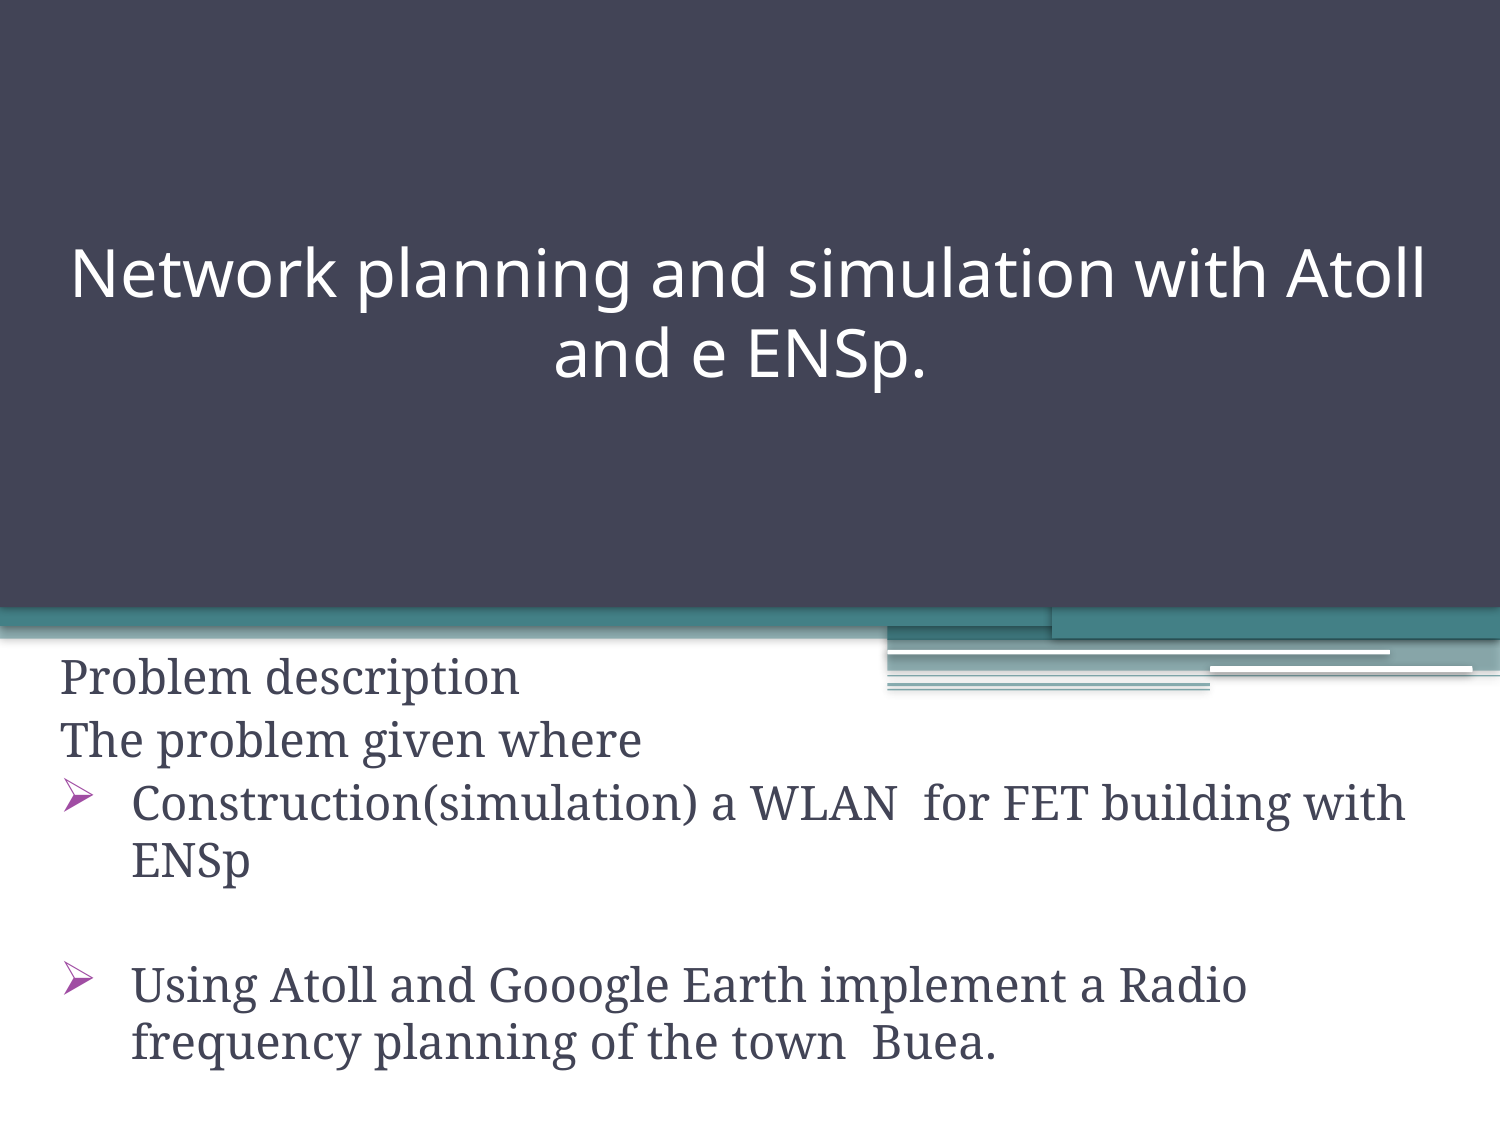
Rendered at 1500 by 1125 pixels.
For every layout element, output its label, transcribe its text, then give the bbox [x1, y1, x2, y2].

title Network planning and simulation with Atoll and e ENSp. [35, 128, 1465, 399]
subtitle Problem description The problem given where Construction(simulation) a WLAN for FET building with ENSp Using Atoll and Gooogle Earth implement a Radio frequency planning of the town Buea. [35, 639, 1465, 1079]
